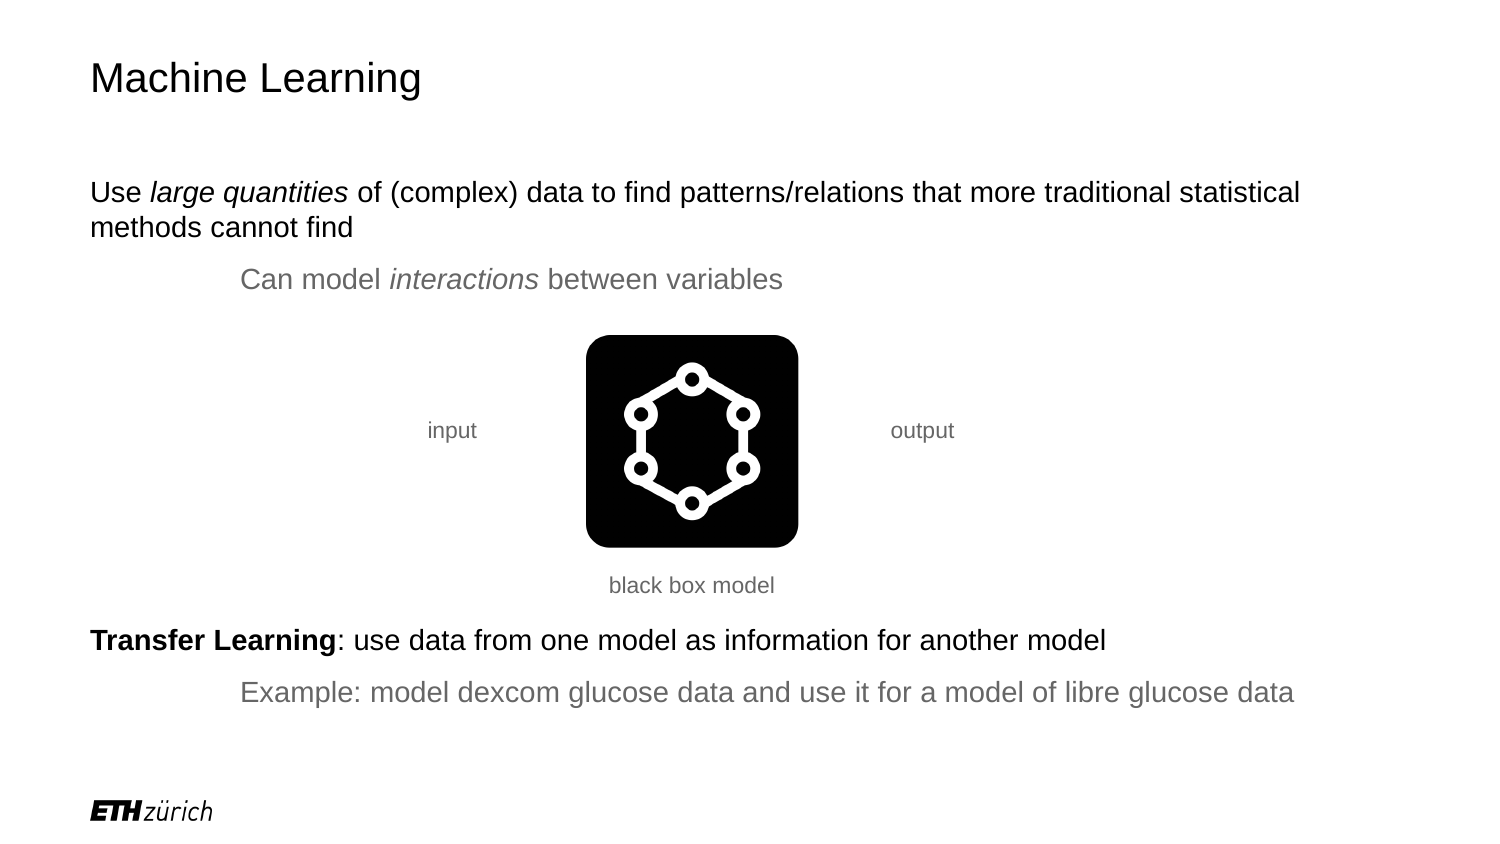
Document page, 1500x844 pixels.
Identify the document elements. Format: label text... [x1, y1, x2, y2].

picture [90, 800, 212, 821]
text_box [360, 334, 1015, 616]
title Machine Learning [90, 57, 1410, 168]
list Use large quantities of (complex) data to find patterns/relations that more traditional statistical methods cannot find Can model interactions between variables Transfer Learning: use data from one model as information for another model Example: model dexcom glucose data and use it for a model of libre glucose data [90, 173, 1410, 750]
